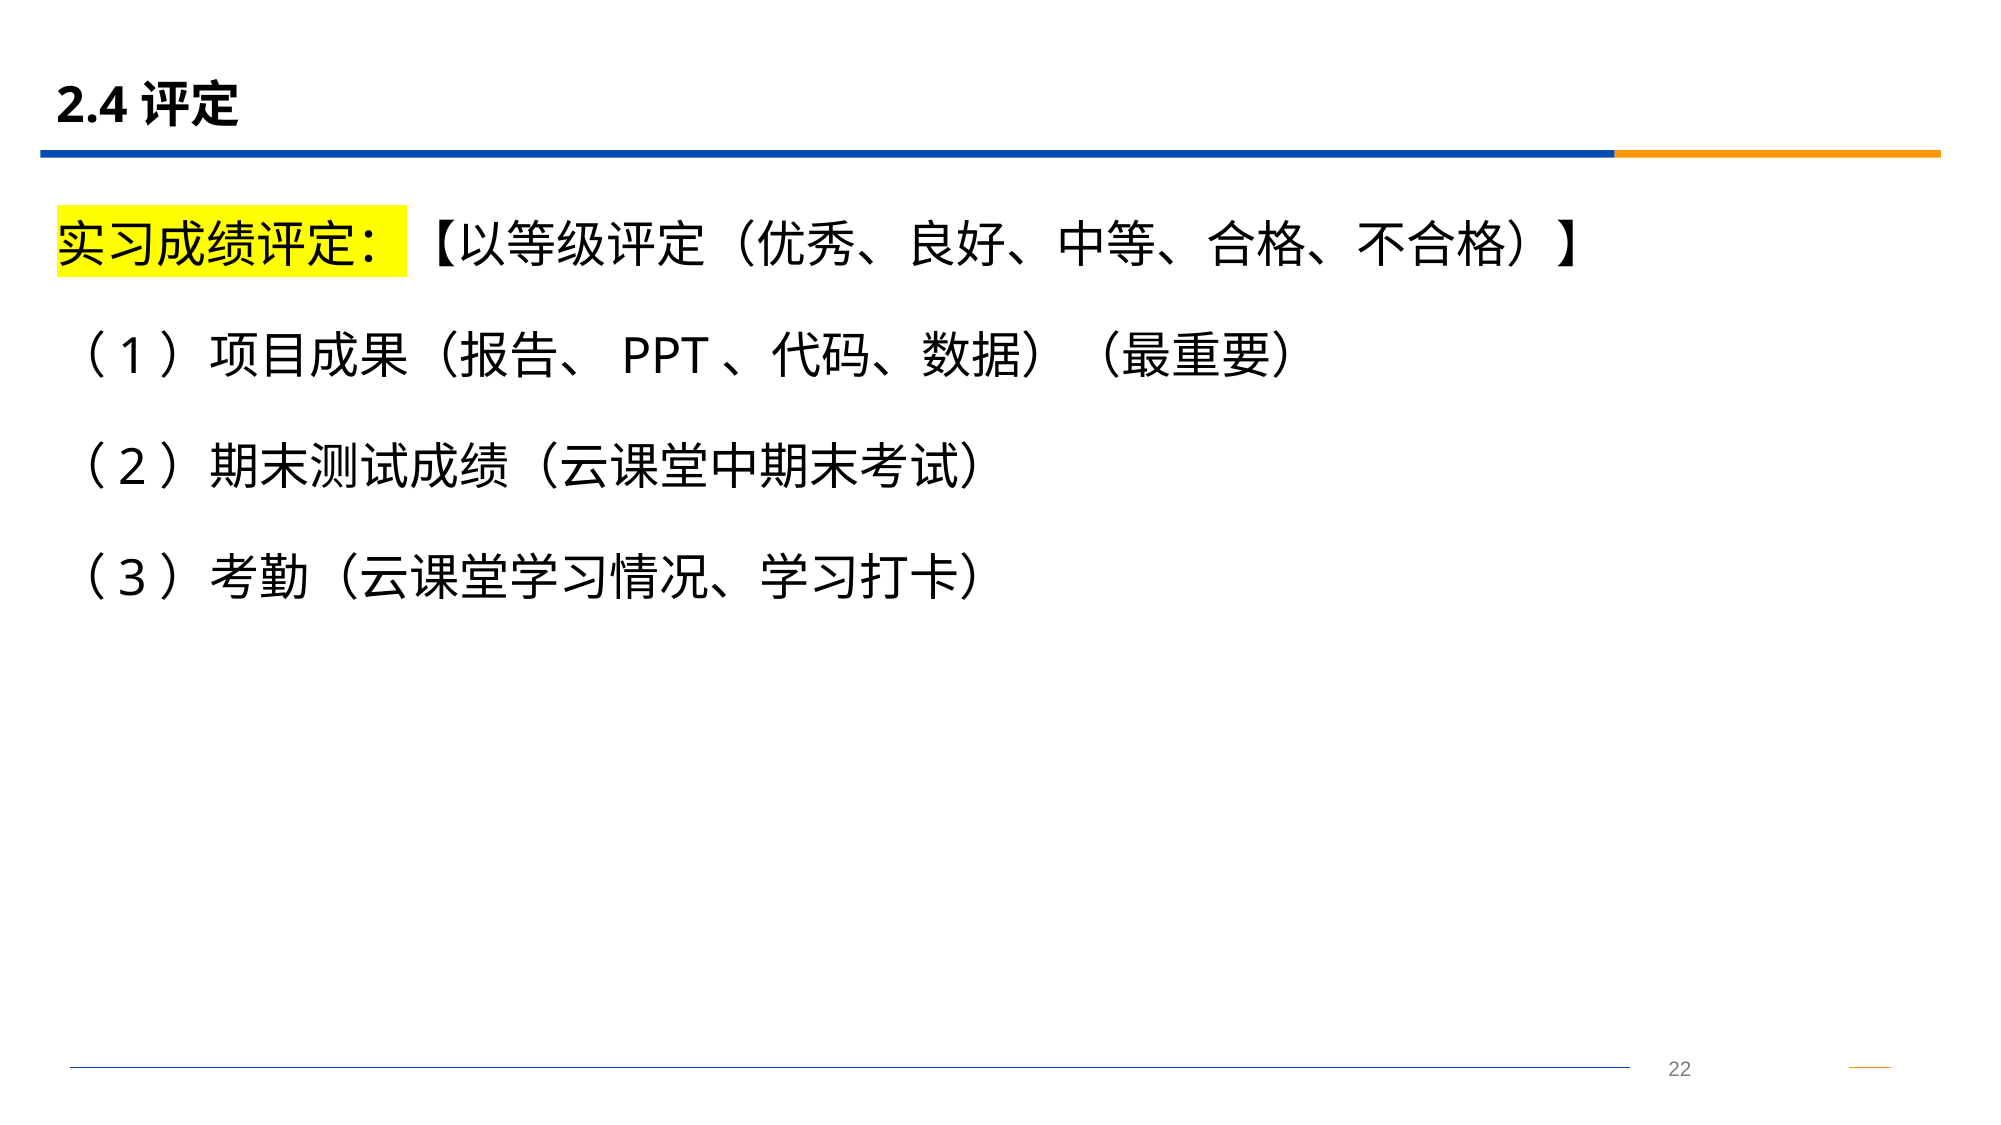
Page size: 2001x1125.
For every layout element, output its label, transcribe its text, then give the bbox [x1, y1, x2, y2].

text_box 实习成绩评定：【以等级评定（优秀、良好、中等、合格、不合格）】 （1）项目成果（报告、PPT、代码、数据）（最重要） （2）期末测试成绩（云课堂中期末考试） （3）考勤（云课堂学习情况、学习打卡） [41, 175, 1942, 1016]
title 2.4评定 [41, 58, 1842, 146]
